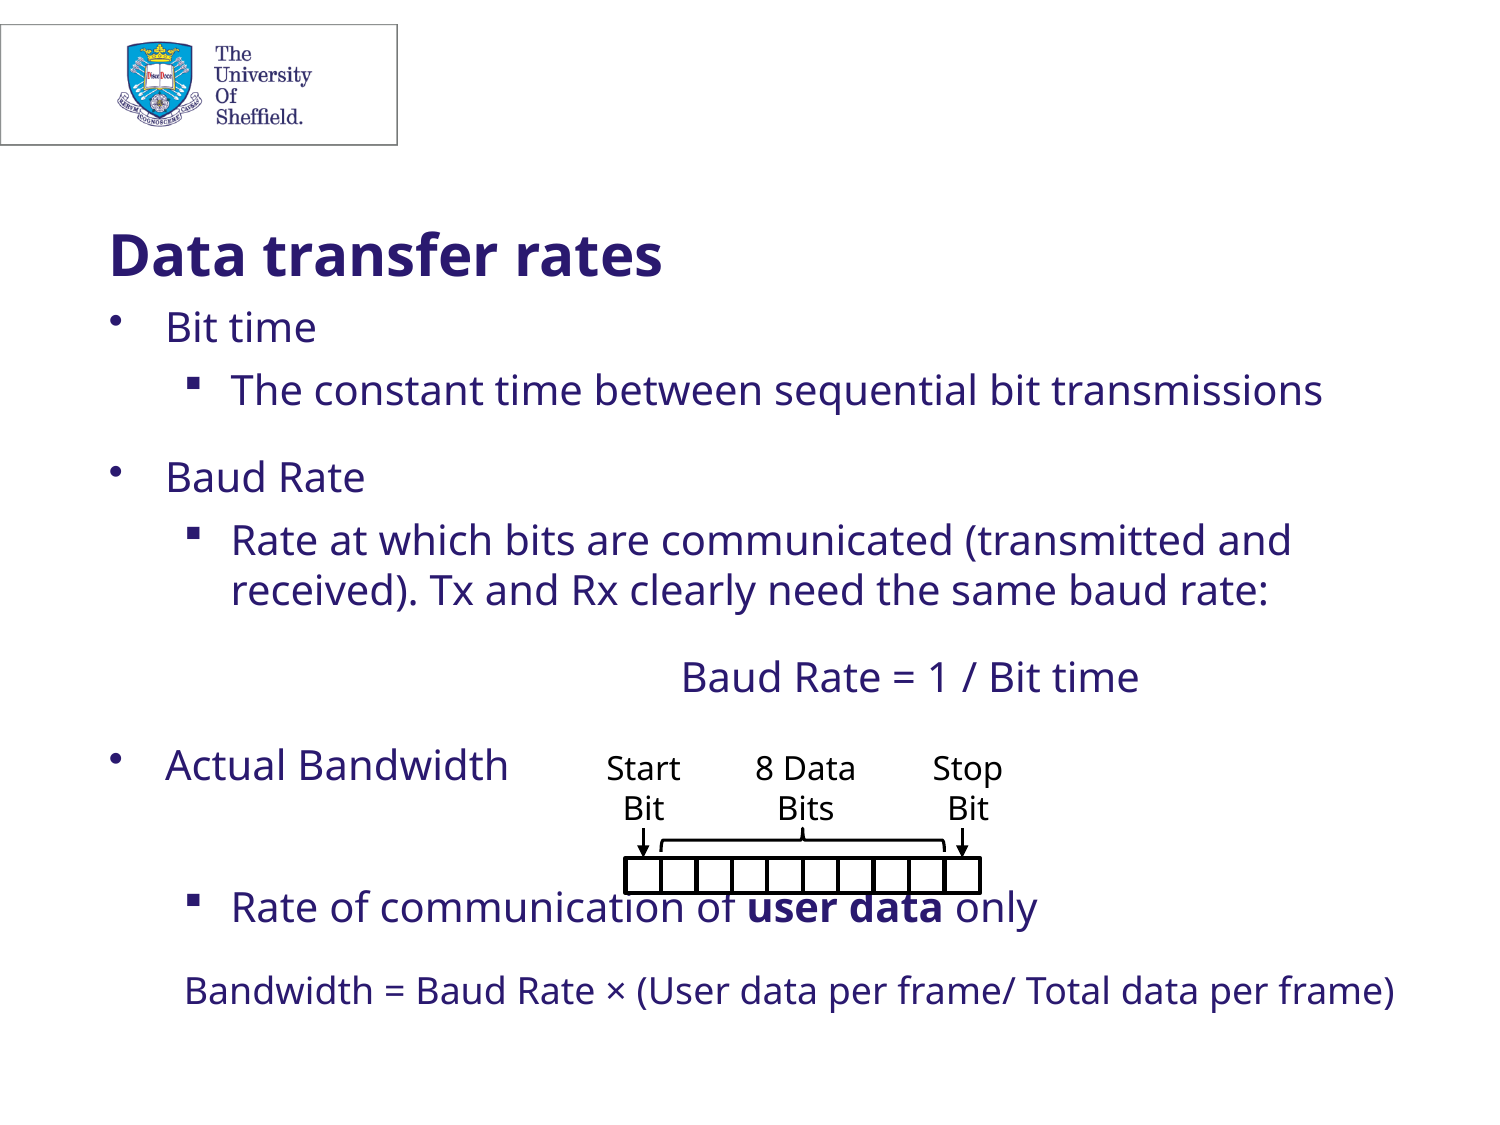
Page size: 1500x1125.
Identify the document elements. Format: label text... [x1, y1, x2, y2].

picture [0, 24, 398, 146]
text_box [584, 739, 1028, 894]
list Data transfer rates Bit time The constant time between sequential bit transmissions Baud Rate Rate at which bits are communicated (transmitted and received). Tx and Rx clearly need the same baud rate: Baud Rate = 1 / Bit time Actual Bandwidth Rate of communication of user data only Bandwidth = Baud Rate × (User data per frame/ Total data per frame) [93, 210, 1444, 1012]
